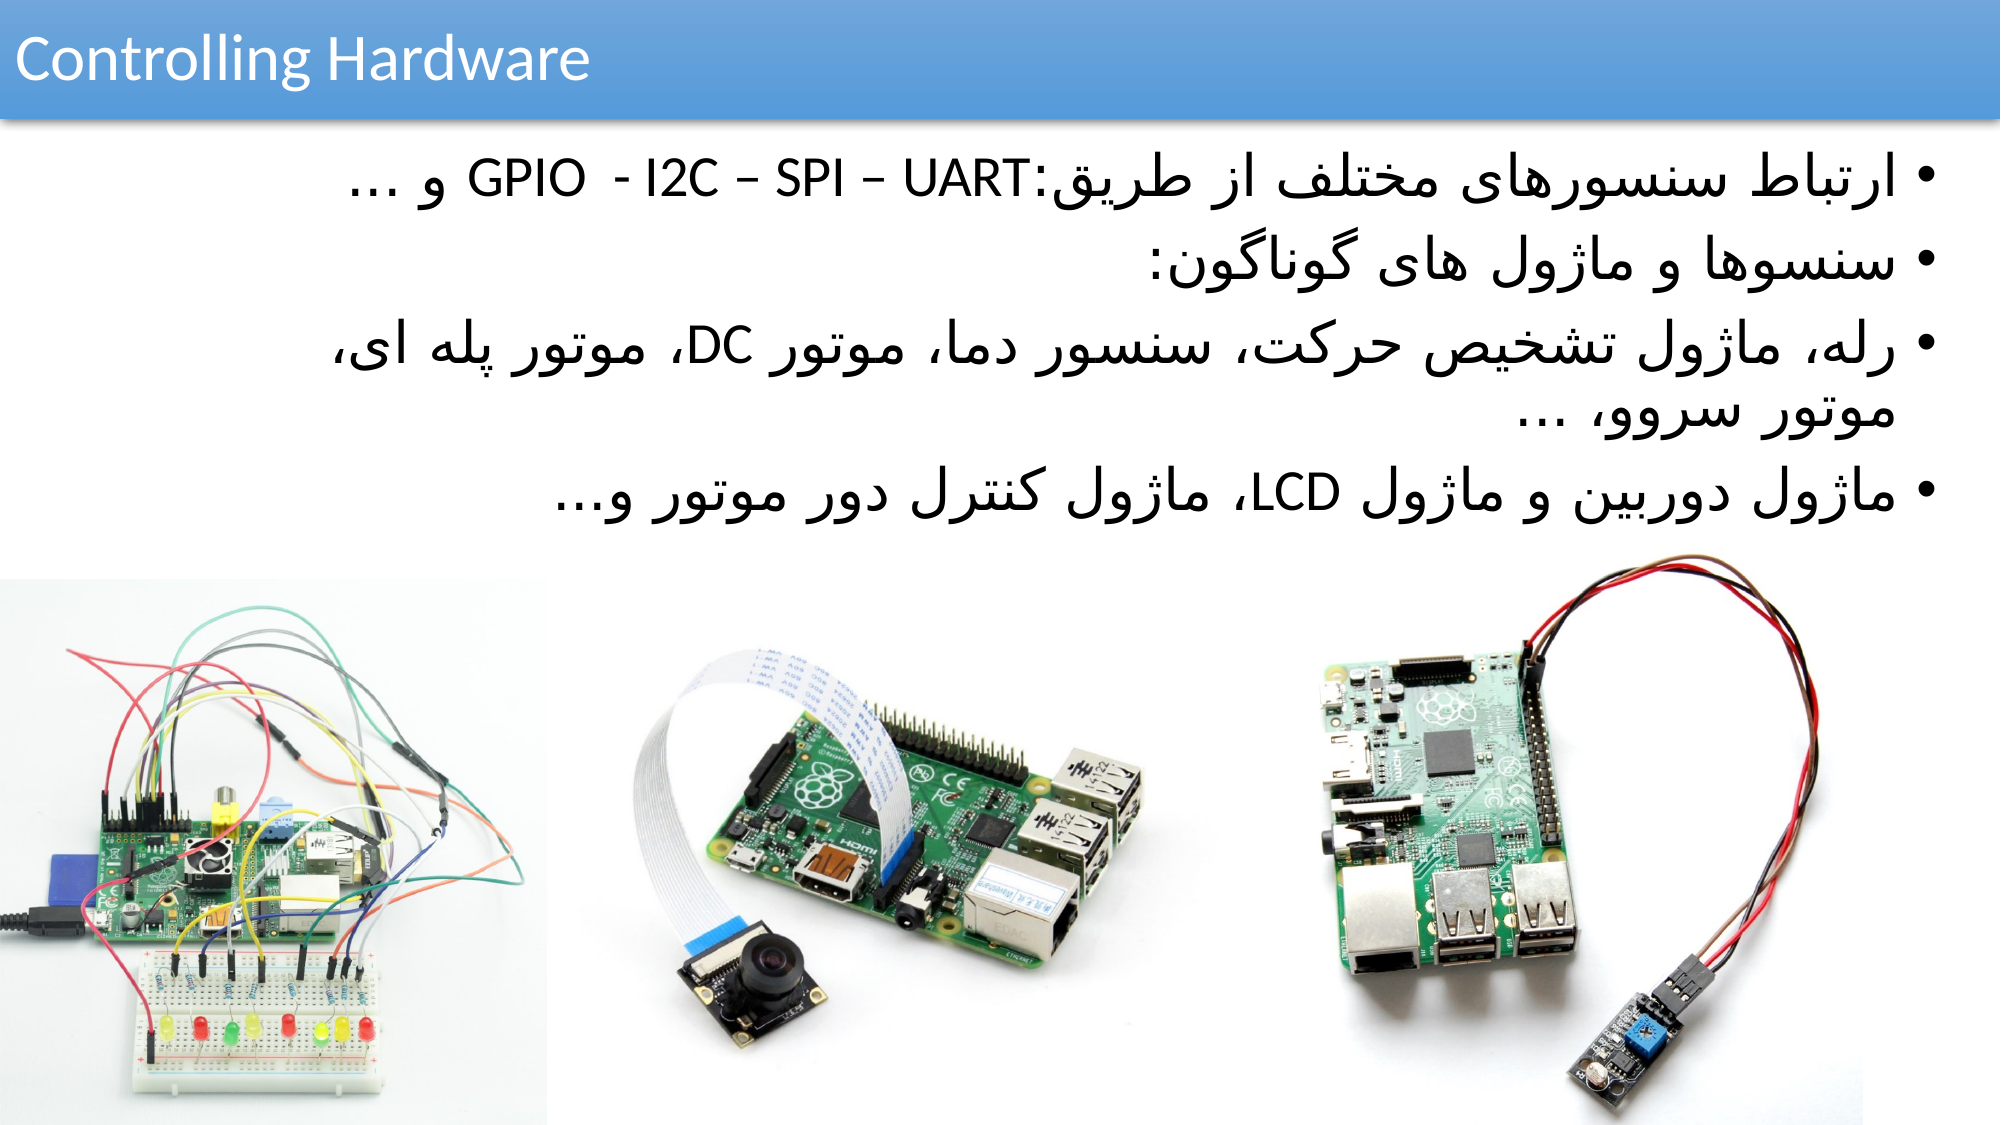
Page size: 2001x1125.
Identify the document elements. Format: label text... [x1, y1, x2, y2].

list ارتباط سنسورهای مختلف از طریق:GPIO - I2C – SPI – UART و ... سنسوها و ماژول های گوناگون: رله، ماژول تشخیص حرکت، سنسور دما، موتور DC، موتور پله ای، موتور سروو، ... ماژول دوربین و ماژول LCD، ماژول کنترل دور موتور و... [226, 138, 1952, 852]
picture [0, 574, 1240, 1125]
text_box Controlling Hardware [0, 0, 2000, 119]
picture [1286, 548, 1863, 1125]
